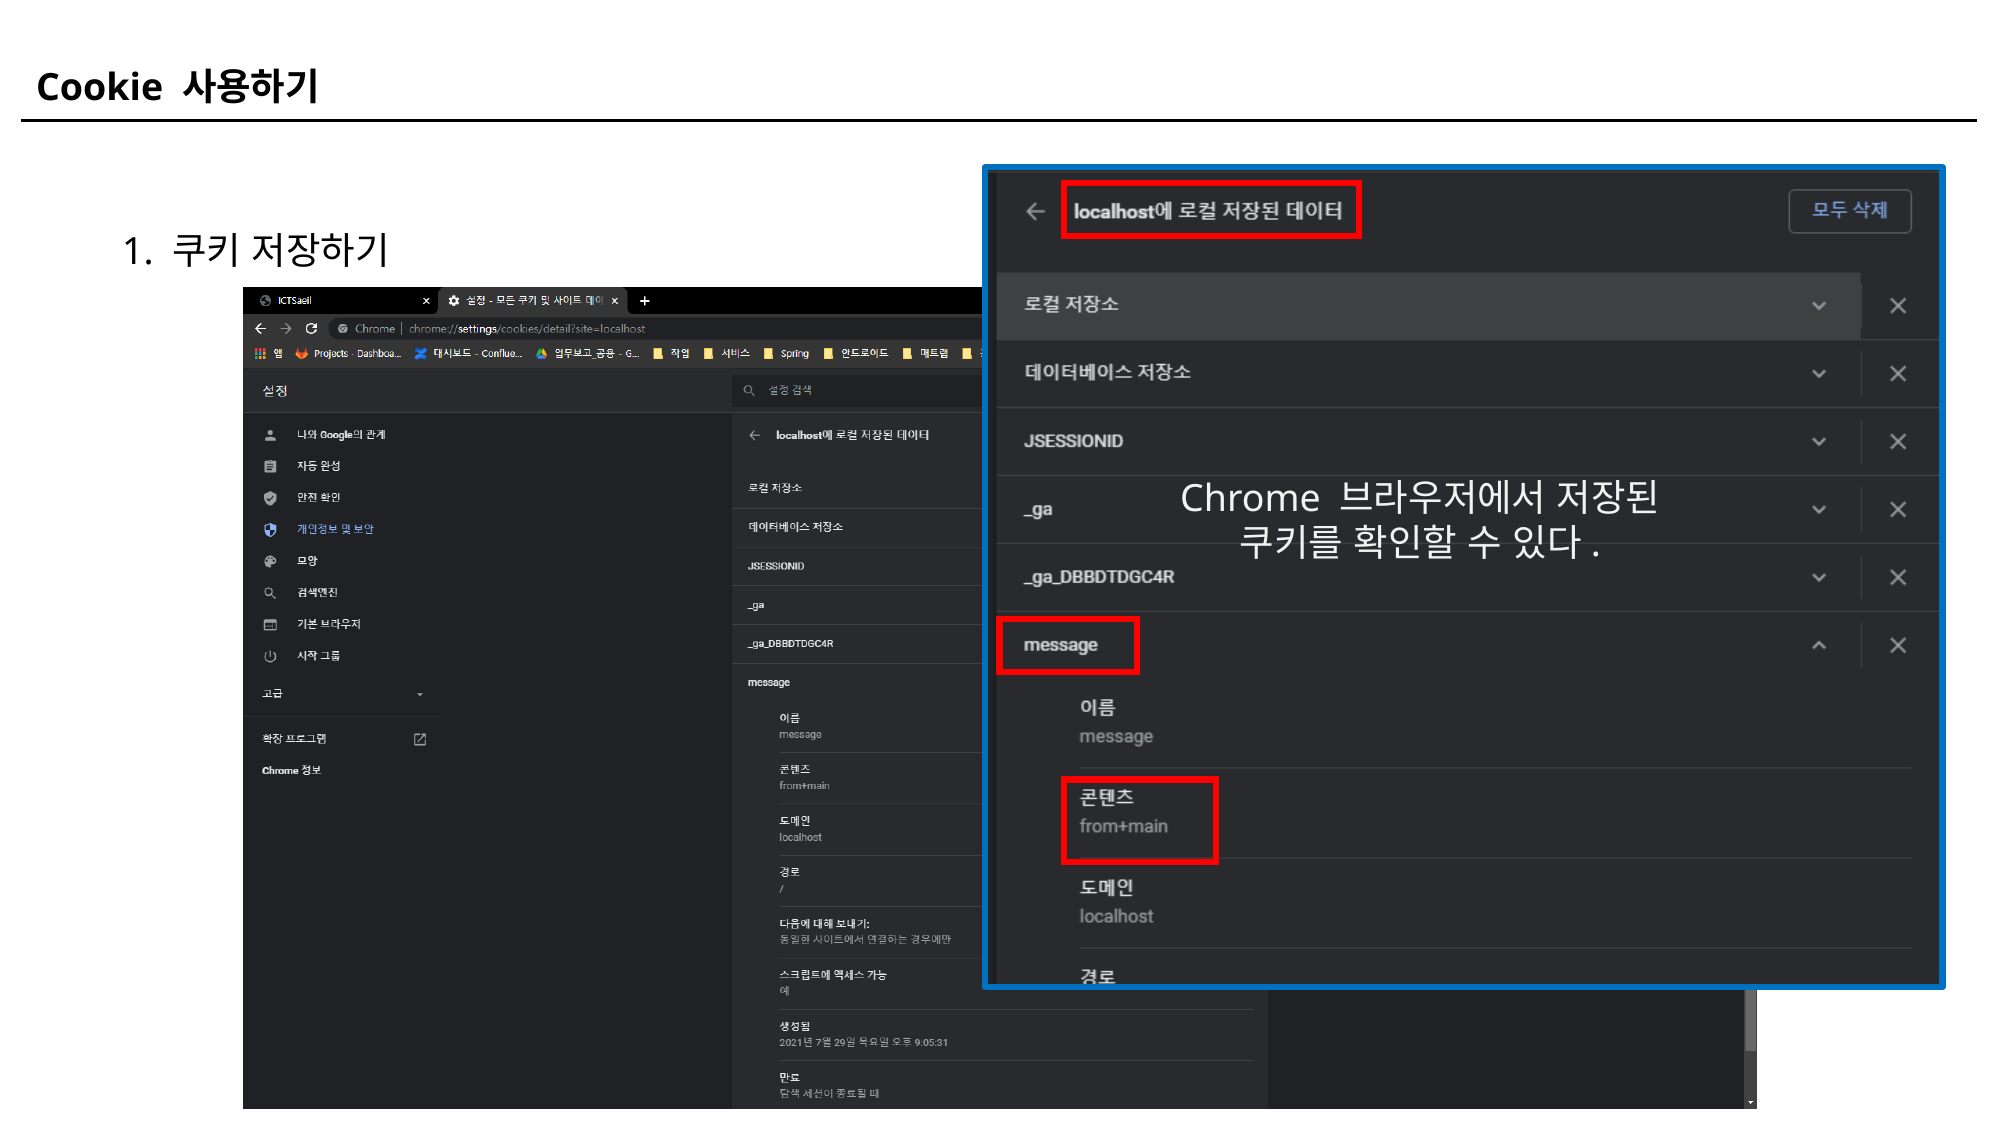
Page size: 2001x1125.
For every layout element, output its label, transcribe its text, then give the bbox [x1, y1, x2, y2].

text_box Cookie 사용하기 [21, 55, 1978, 116]
text_box 1. 쿠키 저장하기 [87, 219, 425, 280]
picture [243, 170, 1940, 1109]
